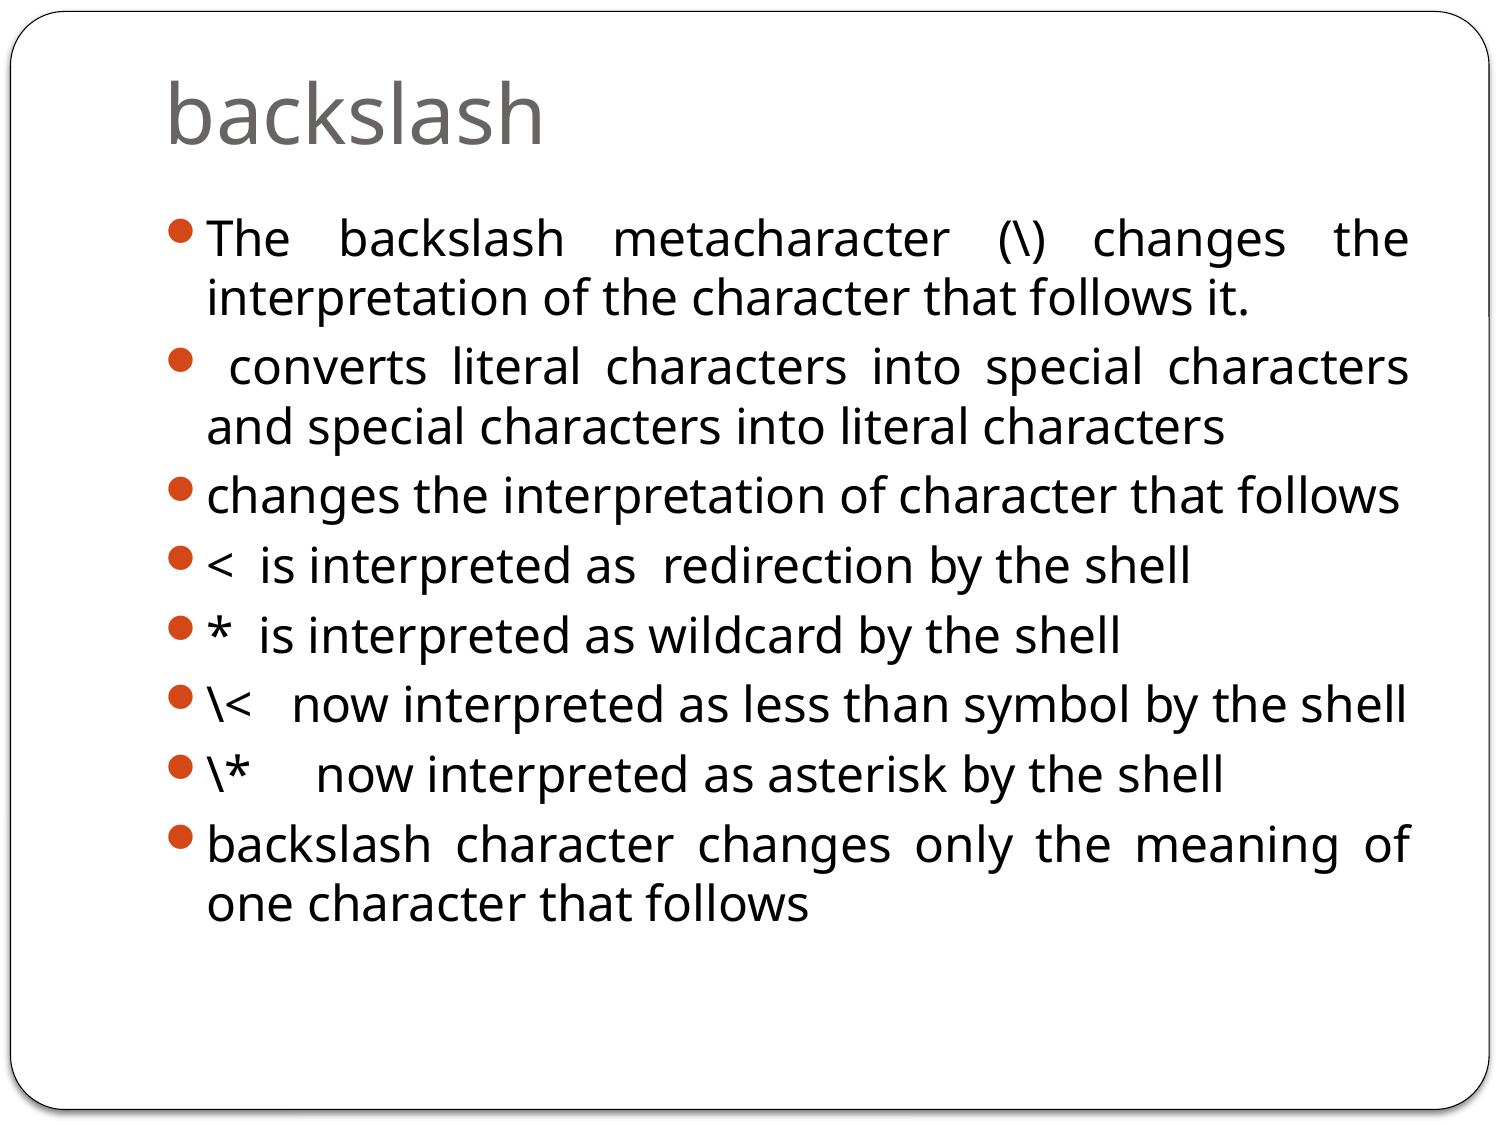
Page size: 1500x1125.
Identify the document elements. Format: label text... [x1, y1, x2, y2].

list The backslash metacharacter (\) changes the interpretation of the character that follows it. converts literal characters into special characters and special characters into literal characters changes the interpretation of character that follows < is interpreted as redirection by the shell * is interpreted as wildcard by the shell \< now interpreted as less than symbol by the shell \* now interpreted as asterisk by the shell backslash character changes only the meaning of one character that follows [150, 199, 1425, 988]
title backslash [150, 45, 1425, 176]
